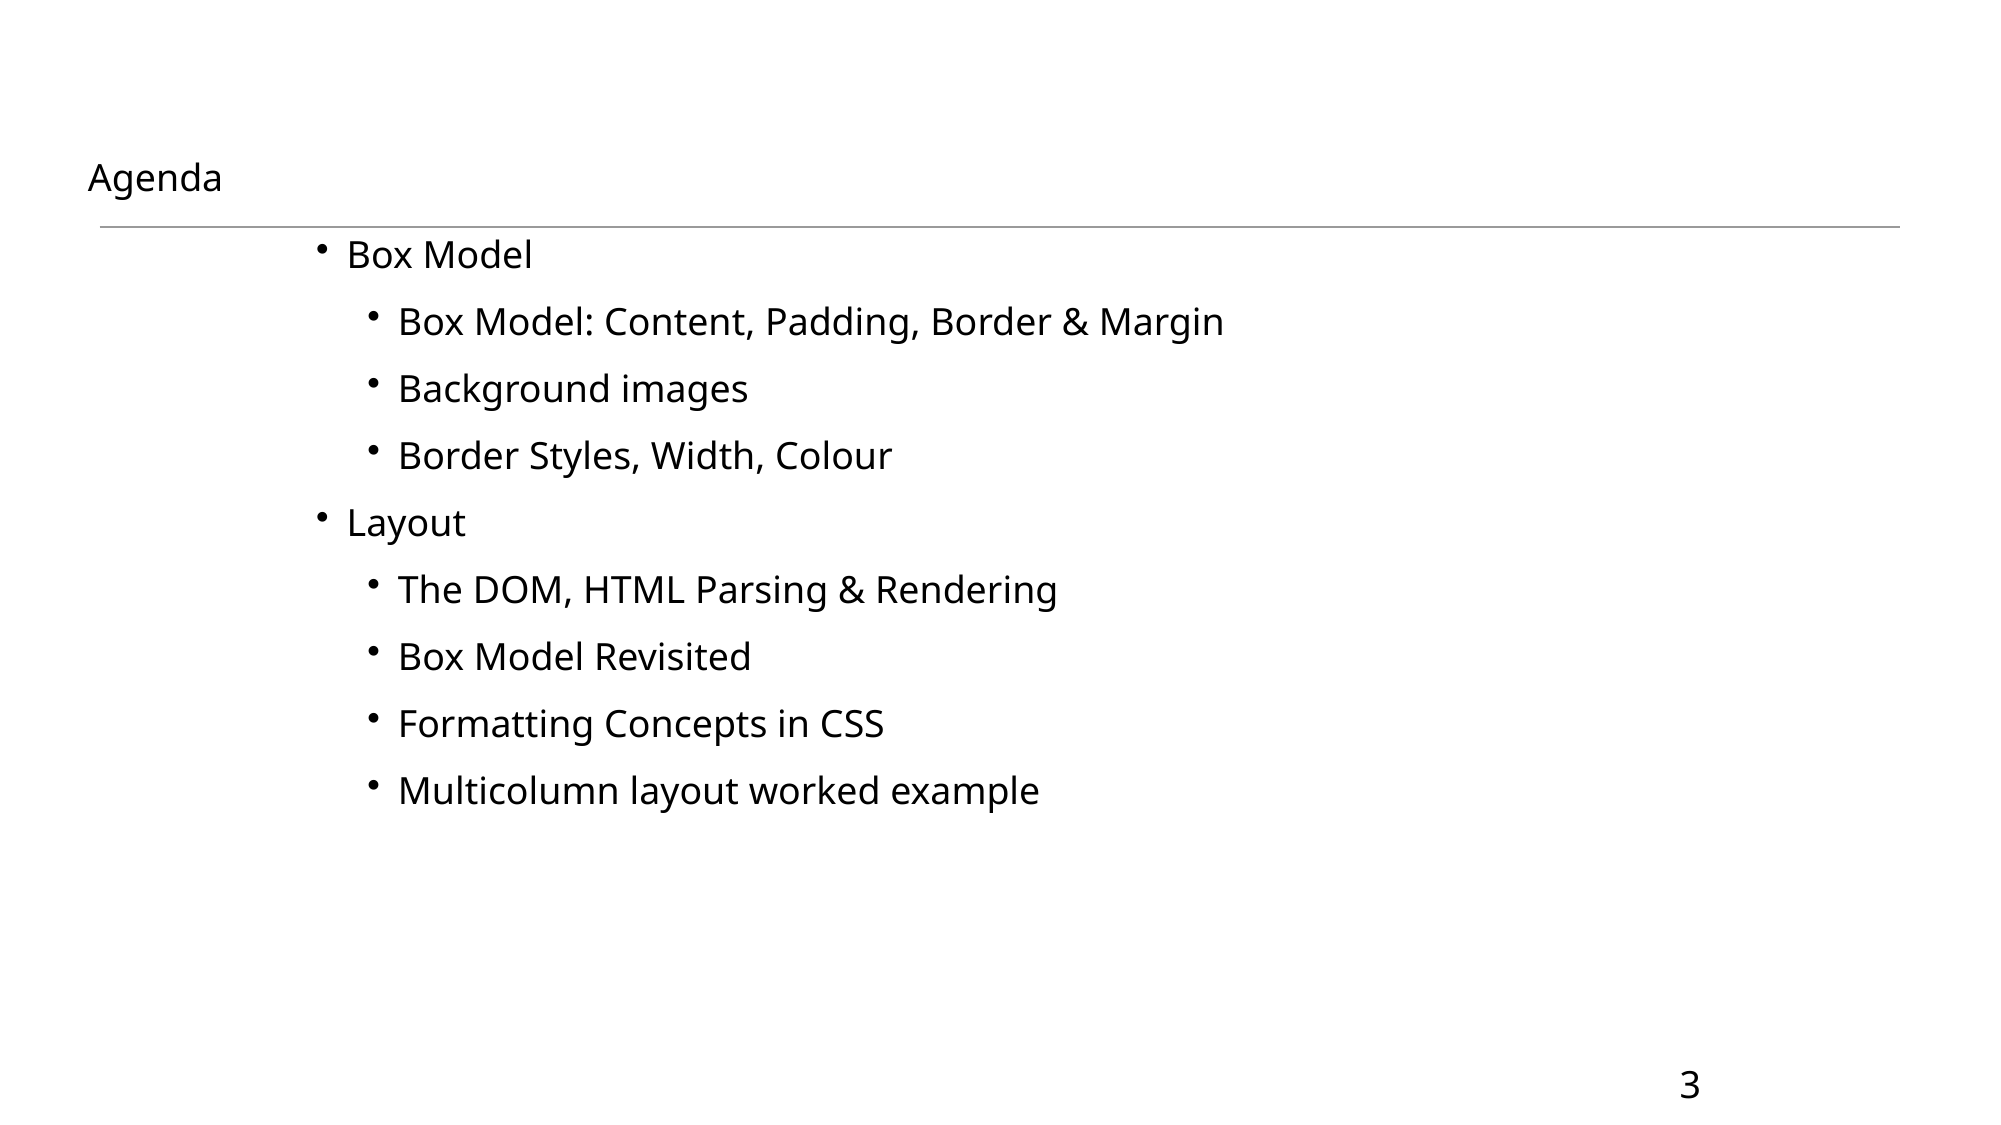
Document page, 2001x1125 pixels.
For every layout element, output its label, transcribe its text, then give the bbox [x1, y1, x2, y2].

list Box Model Box Model: Content, Padding, Border & Margin Background images Border Styles, Width, Colour Layout The DOM, HTML Parsing & Rendering Box Model Revisited Formatting Concepts in CSS Multicolumn layout worked example [315, 230, 1695, 1088]
slide_number 3 [1654, 1060, 1702, 1107]
title Agenda [87, 37, 1913, 200]
